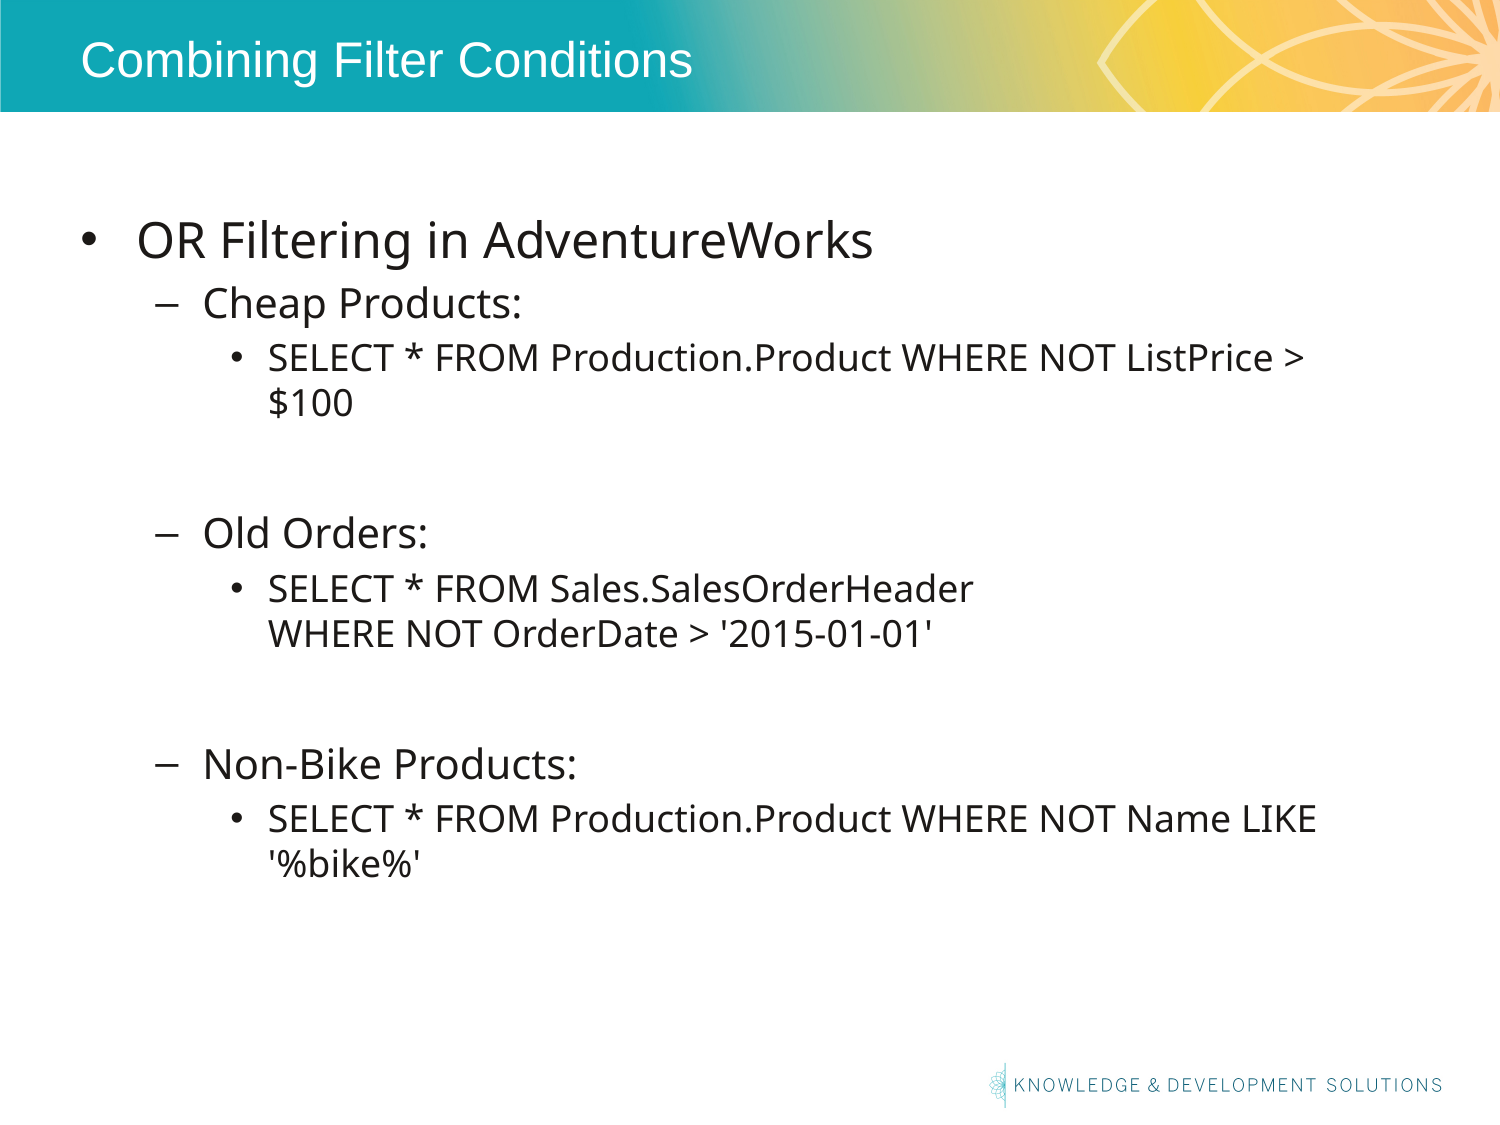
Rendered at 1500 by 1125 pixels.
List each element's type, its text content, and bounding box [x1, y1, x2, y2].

list OR Filtering in AdventureWorks Cheap Products: SELECT * FROM Production.Product WHERE NOT ListPrice > $100 Old Orders: SELECT * FROM Sales.SalesOrderHeader WHERE NOT OrderDate > '2015-01-01' Non-Bike Products: SELECT * FROM Production.Product WHERE NOT Name LIKE '%bike%' [65, 200, 1416, 1022]
picture [971, 1051, 1500, 1125]
title Combining Filter Conditions [65, 19, 1416, 90]
picture [0, 0, 1500, 112]
